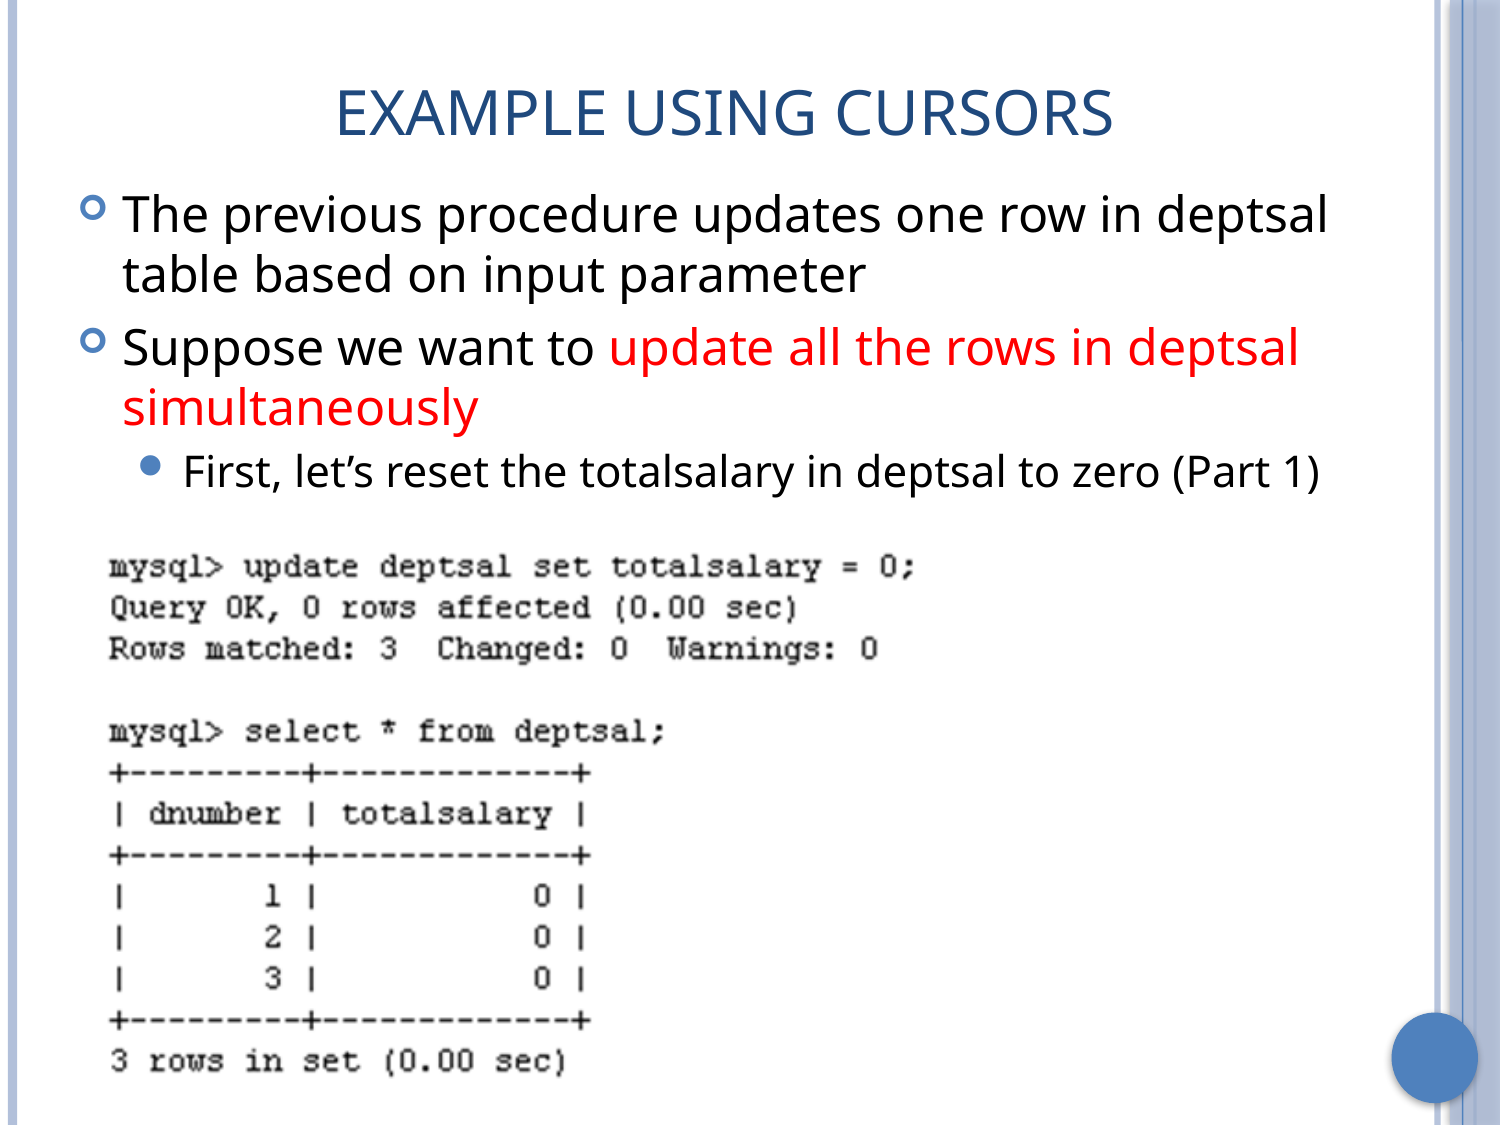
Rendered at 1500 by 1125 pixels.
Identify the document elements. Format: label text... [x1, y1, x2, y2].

picture [99, 544, 938, 1100]
title Example using Cursors [75, 45, 1375, 175]
list The previous procedure updates one row in deptsal table based on input parameter Suppose we want to update all the rows in deptsal simultaneously First, let’s reset the totalsalary in deptsal to zero (Part 1) [62, 174, 1350, 640]
